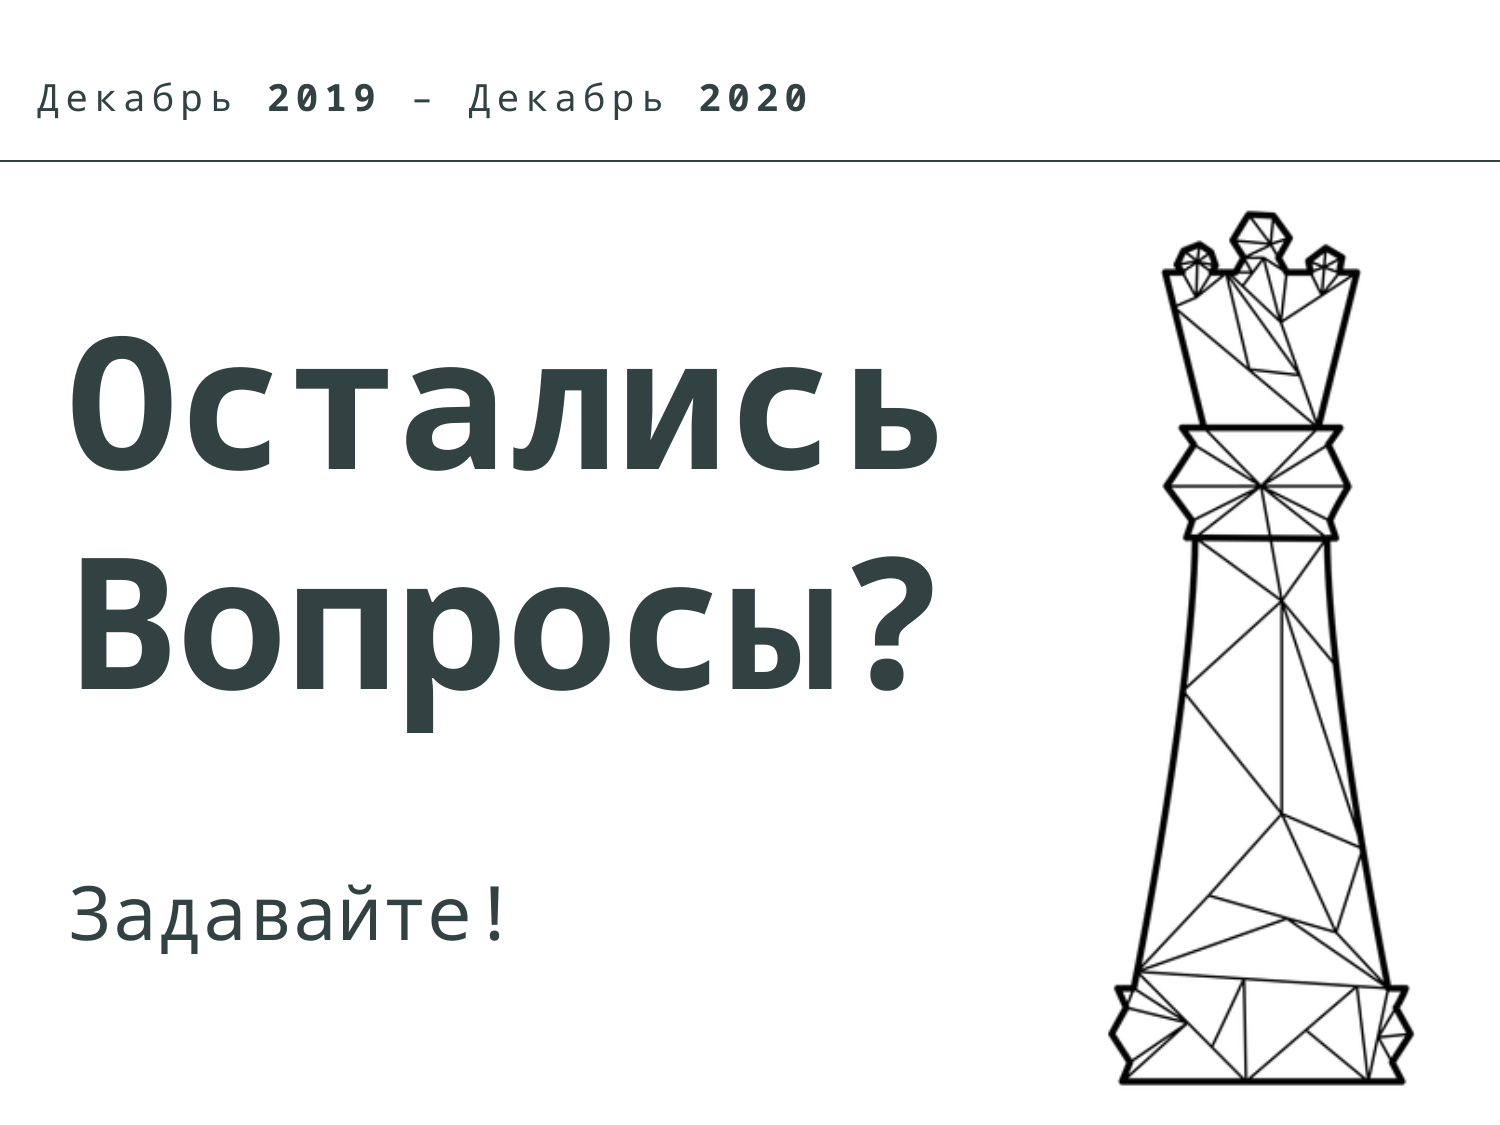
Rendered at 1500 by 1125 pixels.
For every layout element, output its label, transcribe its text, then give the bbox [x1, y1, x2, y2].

text_box Декабрь 2019 – Декабрь 2020 [22, 66, 822, 127]
text_box Остались Вопросы? [53, 278, 780, 734]
text_box Задавайте! [53, 857, 780, 963]
picture [785, 172, 1500, 1125]
